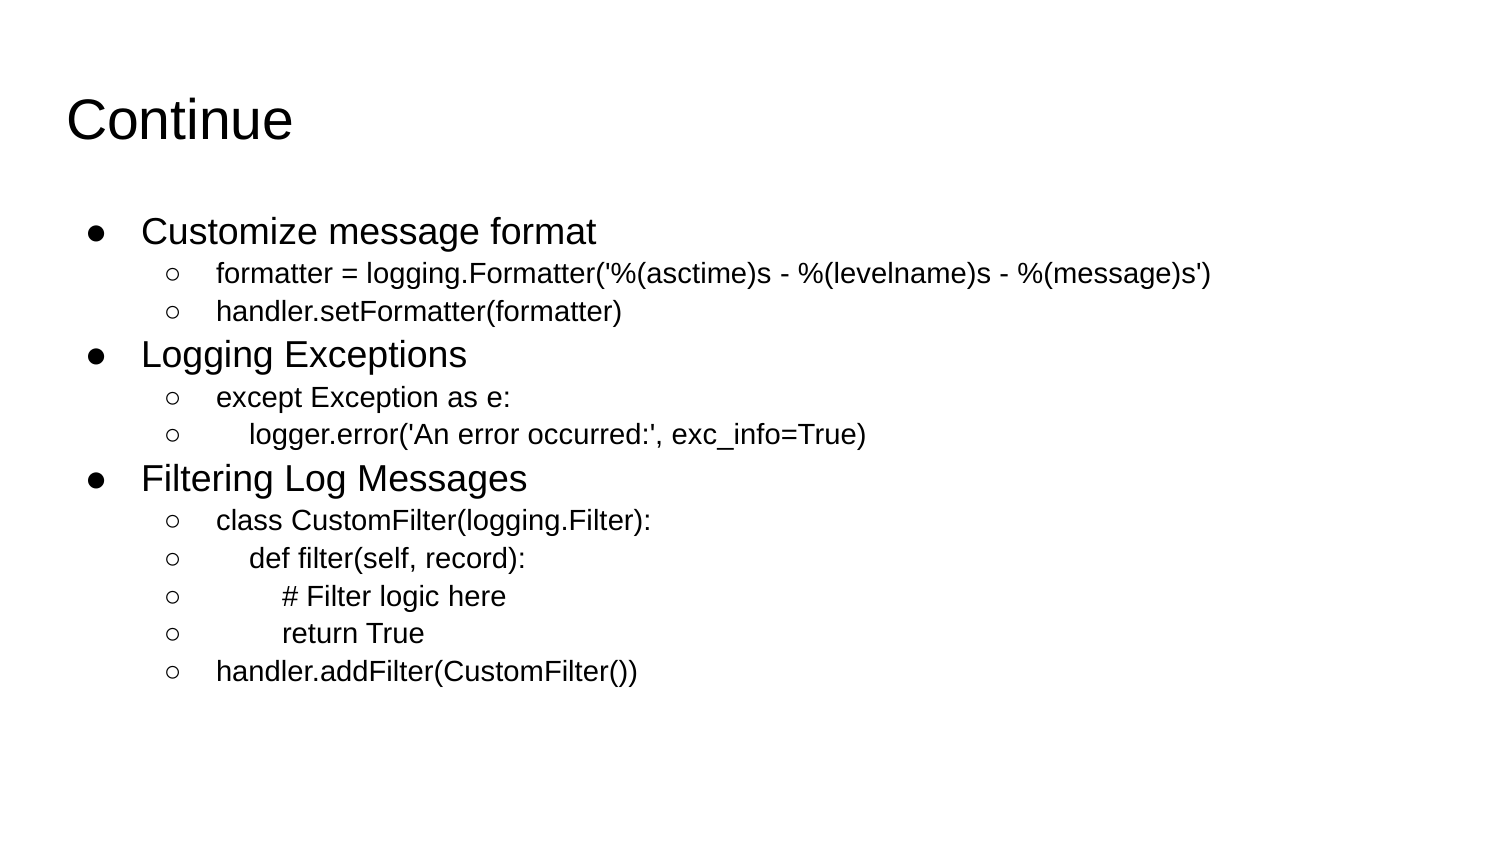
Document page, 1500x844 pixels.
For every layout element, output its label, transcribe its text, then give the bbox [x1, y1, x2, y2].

title Continue [51, 72, 1449, 167]
list Customize message format formatter = logging.Formatter('%(asctime)s - %(levelname)s - %(message)s') handler.setFormatter(formatter) Logging Exceptions except Exception as e: logger.error('An error occurred:', exc_info=True) Filtering Log Messages class CustomFilter(logging.Filter): def filter(self, record): # Filter logic here return True handler.addFilter(CustomFilter()) [51, 189, 1449, 750]
